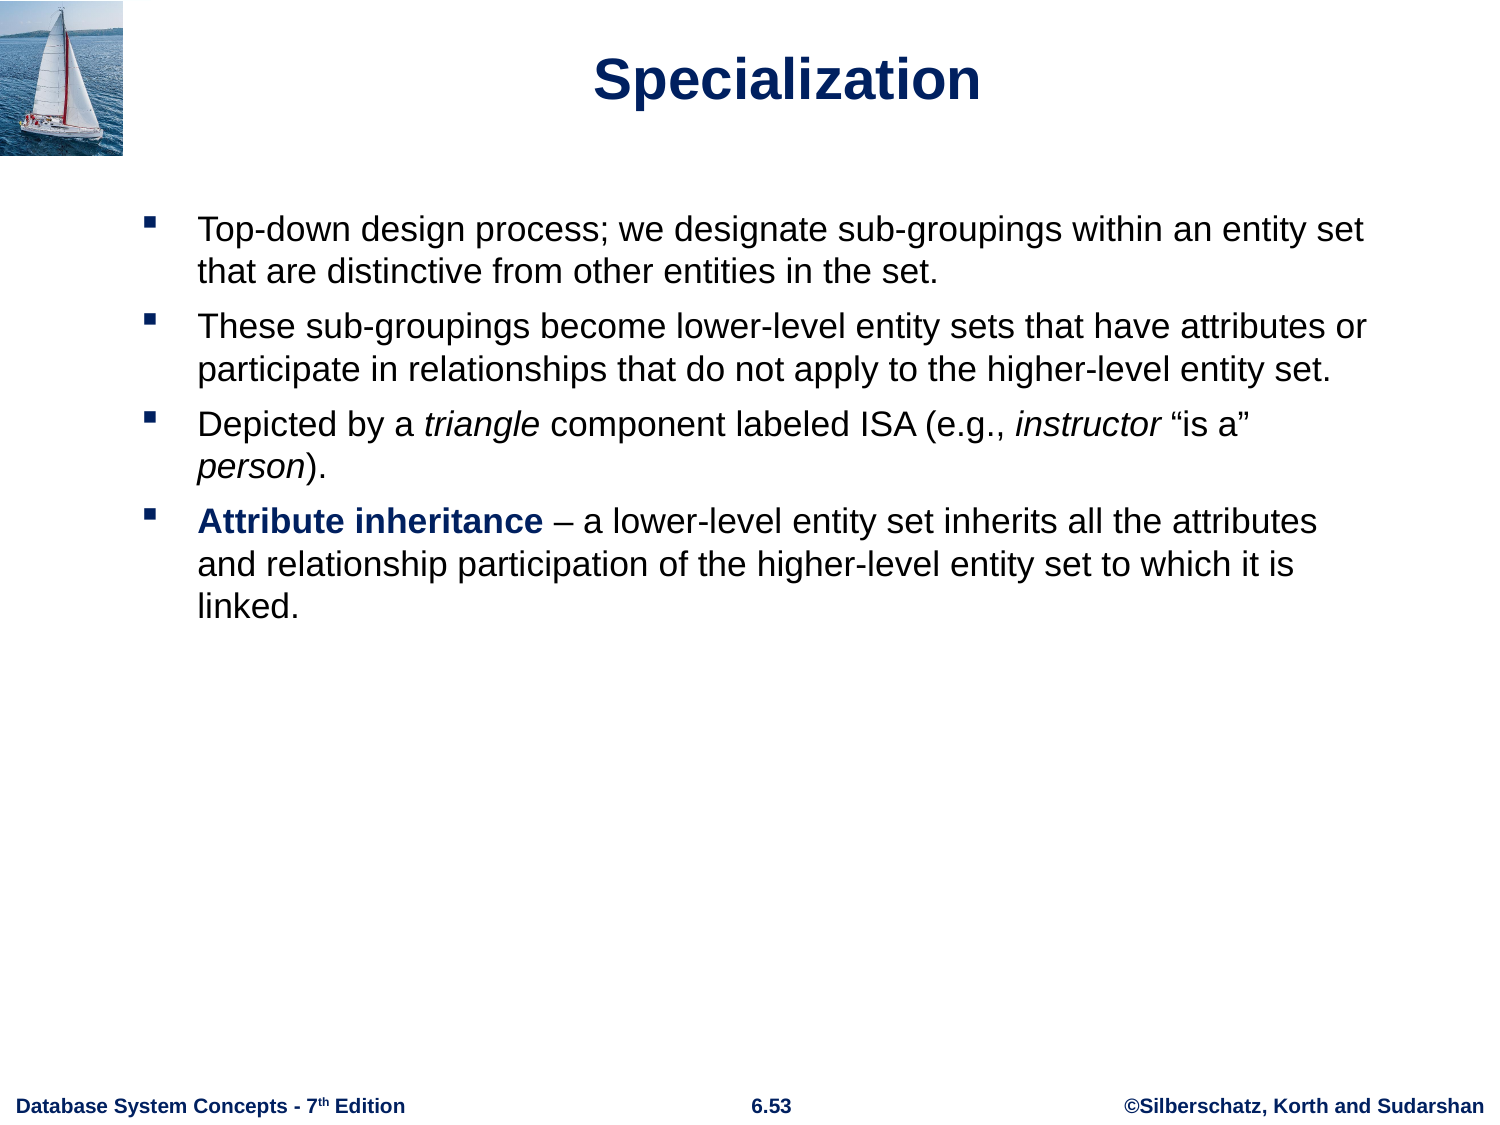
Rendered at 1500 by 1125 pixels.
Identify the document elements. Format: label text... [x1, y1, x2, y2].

picture [0, 1, 123, 156]
title Specialization [125, 18, 1452, 120]
list Top-down design process; we designate sub-groupings within an entity set that are distinctive from other entities in the set. These sub-groupings become lower-level entity sets that have attributes or participate in relationships that do not apply to the higher-level entity set. Depicted by a triangle component labeled ISA (e.g., instructor “is a” person). Attribute inheritance – a lower-level entity set inherits all the attributes and relationship participation of the higher-level entity set to which it is linked. [126, 198, 1385, 842]
